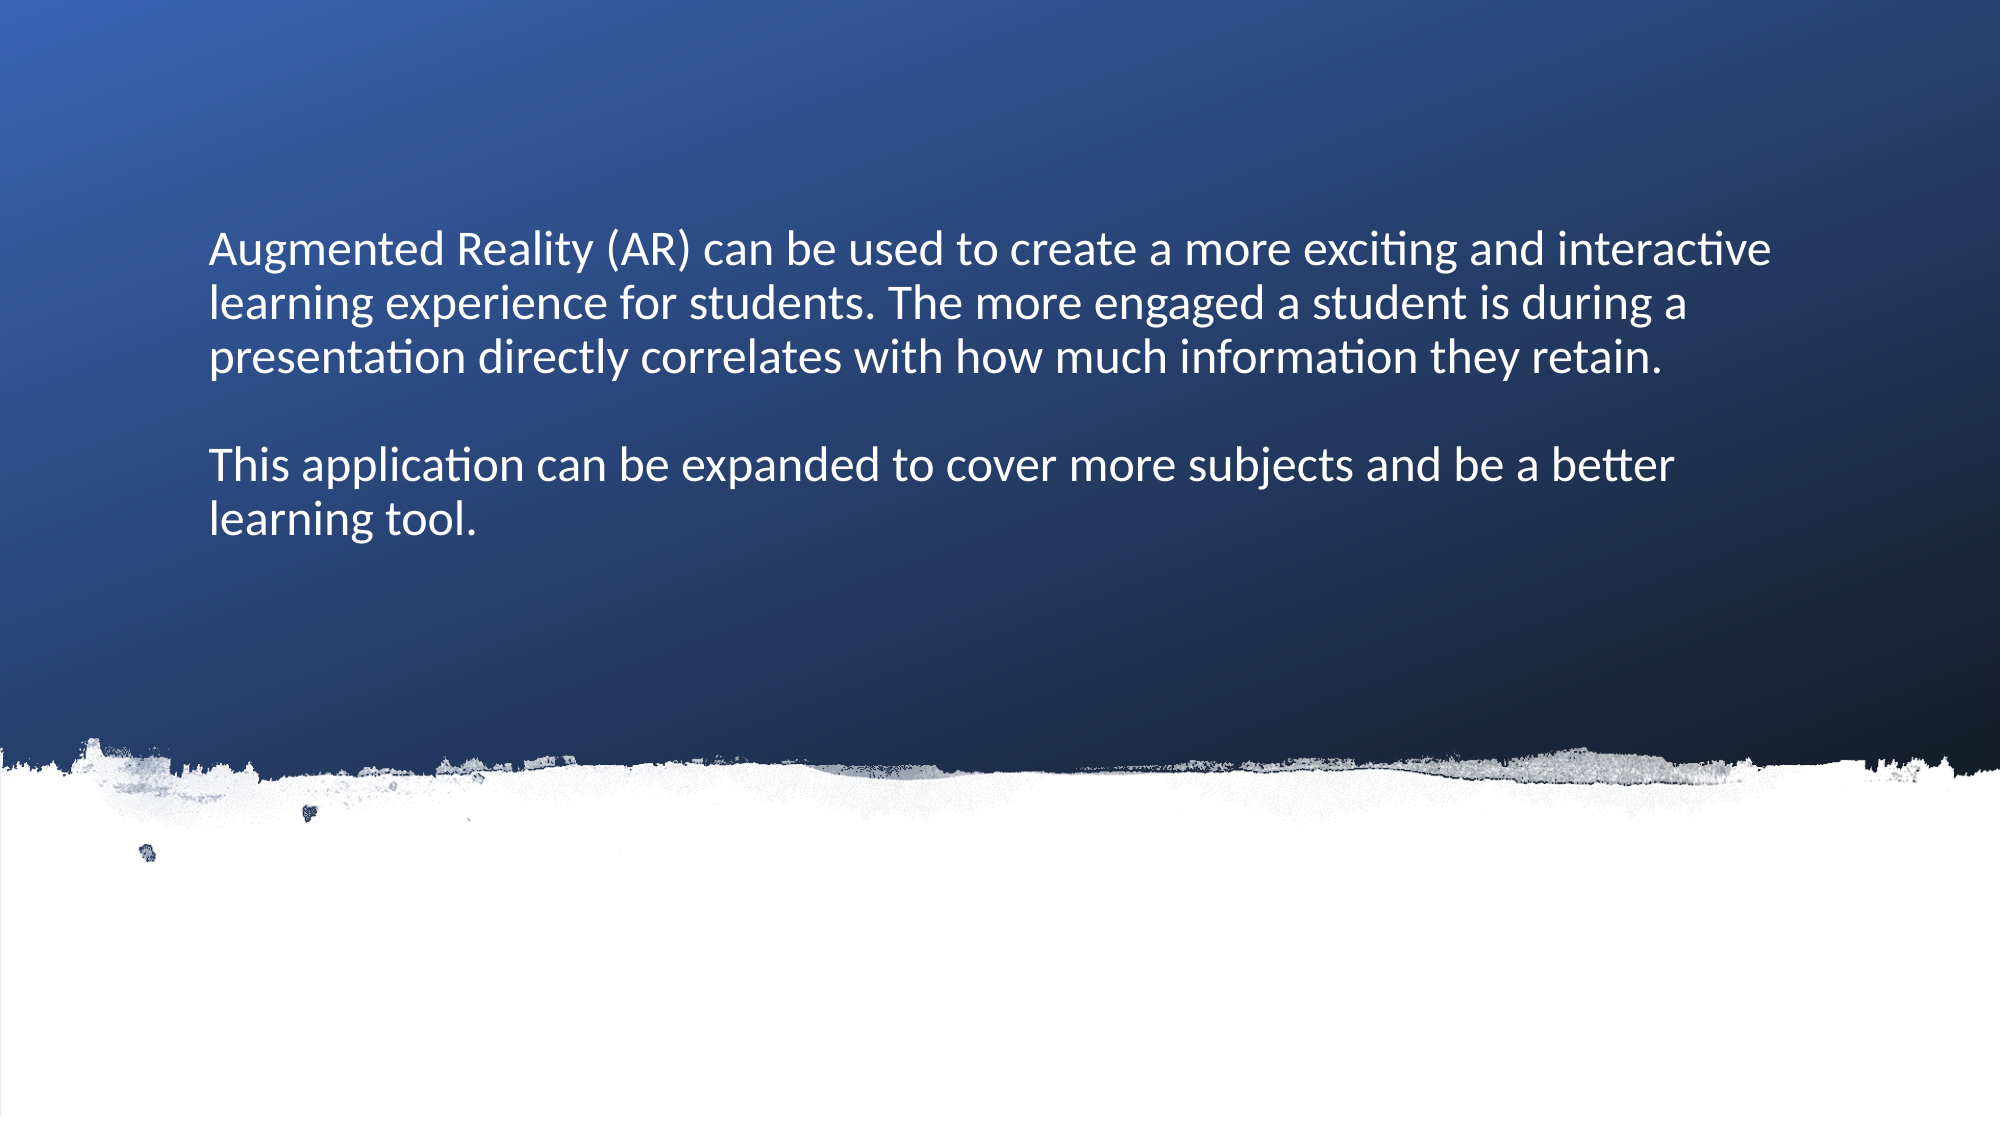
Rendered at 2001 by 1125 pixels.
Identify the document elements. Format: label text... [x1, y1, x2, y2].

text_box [0, 624, 2000, 1125]
text_box [0, 0, 2000, 624]
list Augmented Reality (AR) can be used to create a more exciting and interactive learning experience for students. The more engaged a student is during a presentation directly correlates with how much information they retain. This application can be expanded to cover more subjects and be a better learning tool. [193, 143, 1807, 624]
